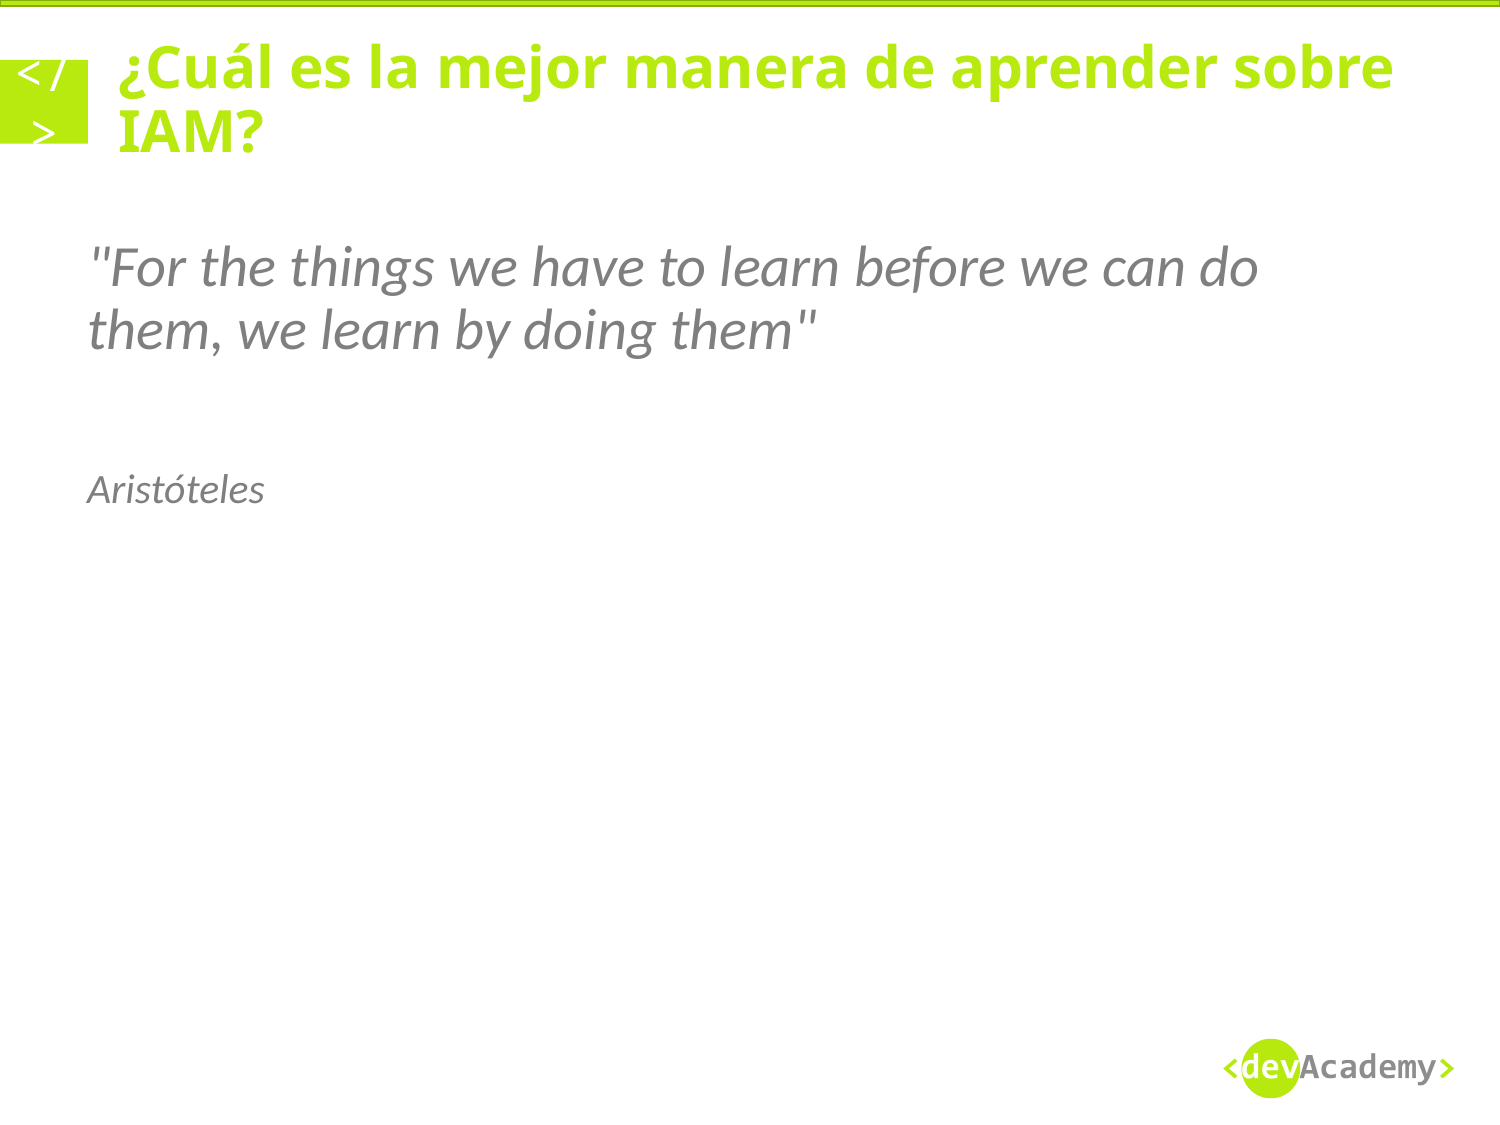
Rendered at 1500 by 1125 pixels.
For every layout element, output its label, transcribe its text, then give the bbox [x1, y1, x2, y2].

title ¿Cuál es la mejor manera de aprender sobre IAM? [103, 59, 1458, 144]
picture [1218, 1036, 1458, 1102]
list "For the things we have to learn before we can do them, we learn by doing them" Aristóteles [72, 229, 1388, 540]
